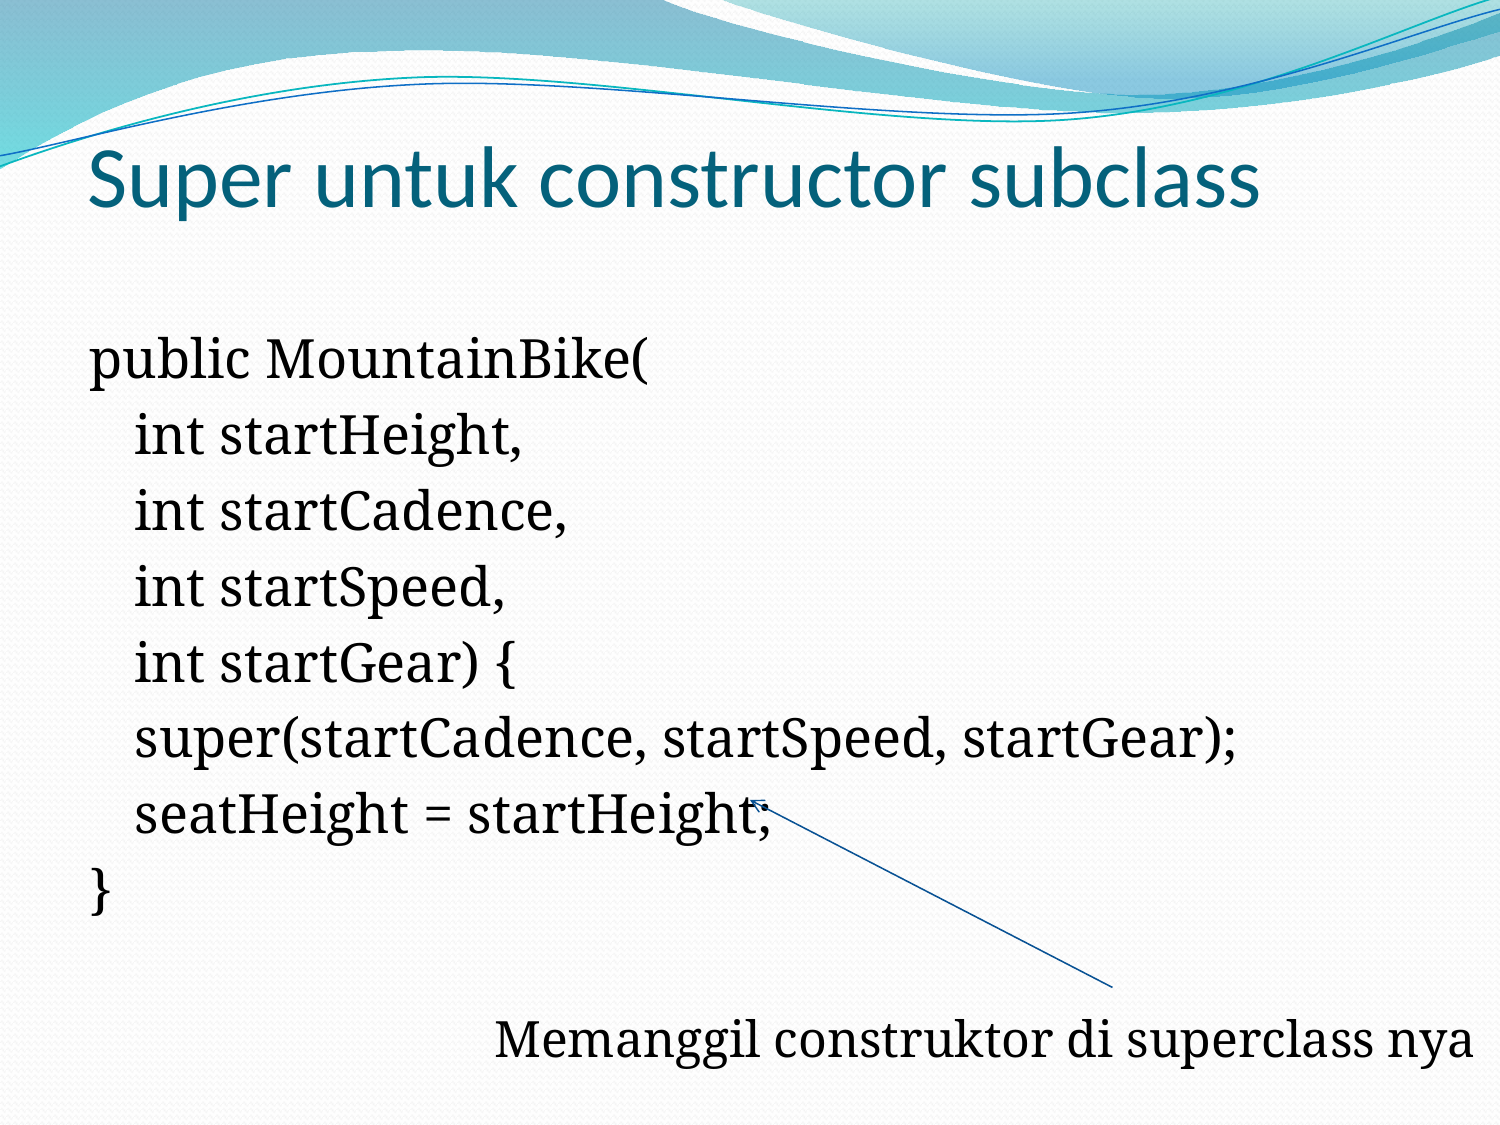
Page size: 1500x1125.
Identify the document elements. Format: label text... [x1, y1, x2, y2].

text_box Memanggil construktor di superclass nya [479, 999, 1491, 1075]
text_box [742, 801, 1119, 999]
list public MountainBike( int startHeight, int startCadence, int startSpeed, int startGear) { super(startCadence, startSpeed, startGear); seatHeight = startHeight; } [75, 317, 1425, 1038]
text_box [749, 799, 1113, 988]
title Super untuk constructor subclass [87, 37, 1438, 225]
